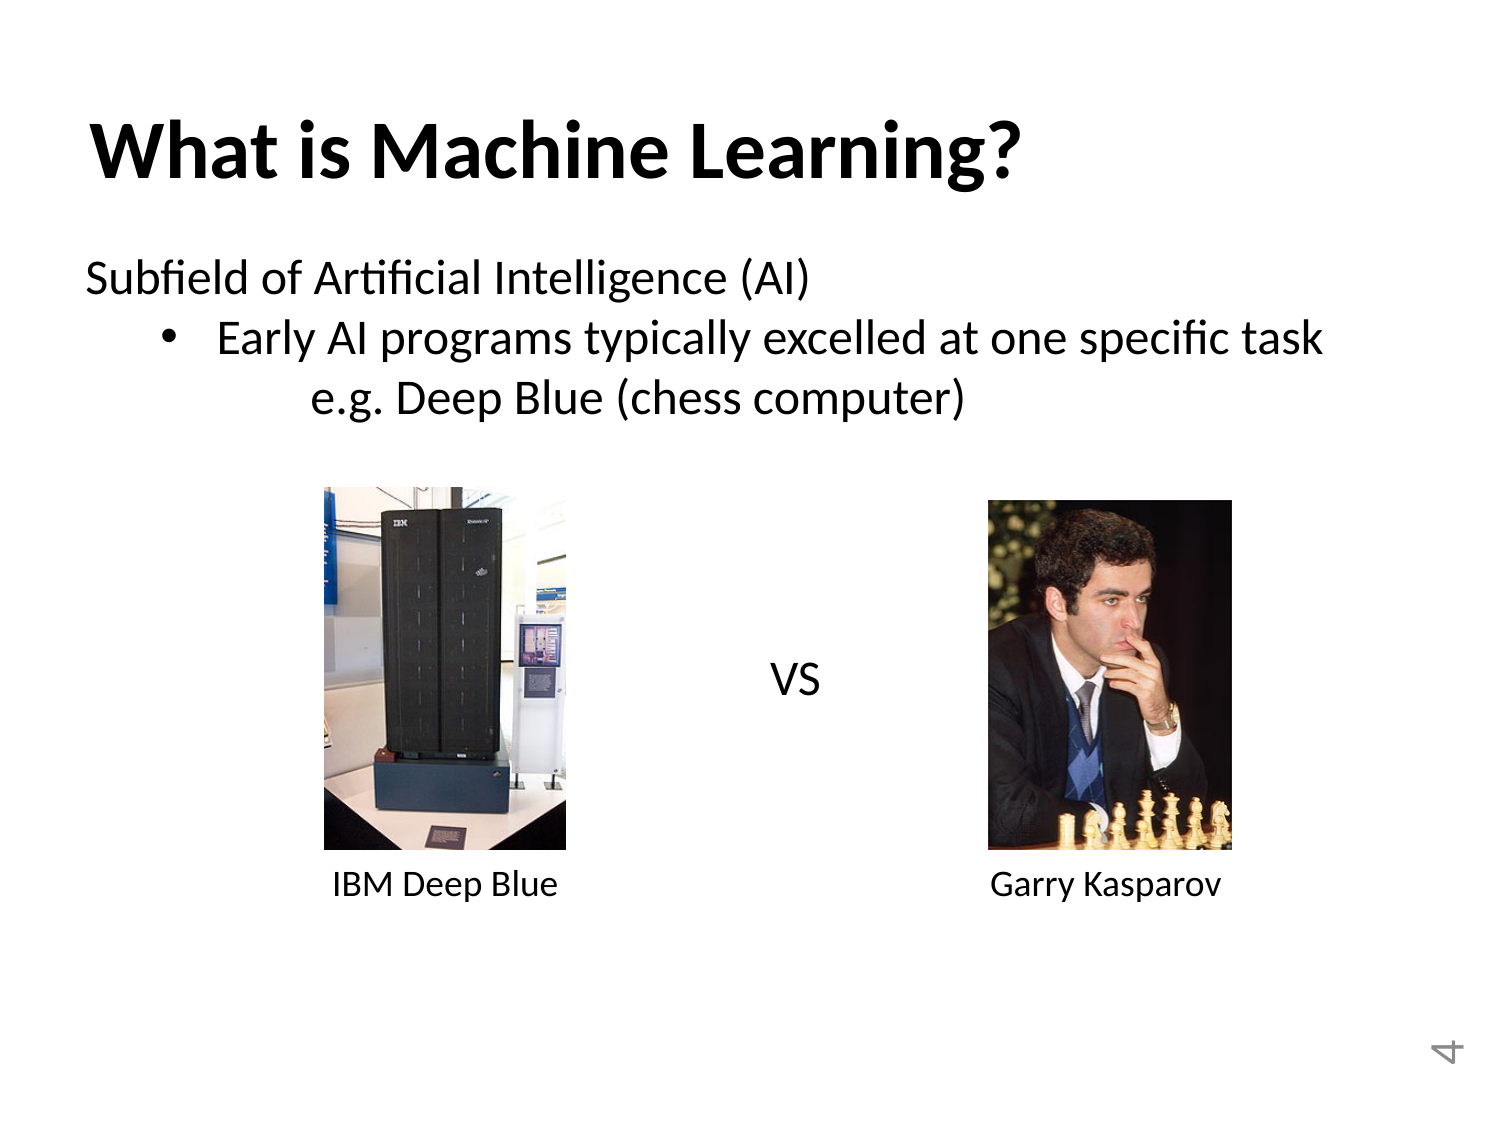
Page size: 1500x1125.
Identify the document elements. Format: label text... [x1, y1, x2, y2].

text_box Subfield of Artificial Intelligence (AI) Early AI programs typically excelled at one specific task e.g. Deep Blue (chess computer) [70, 237, 1434, 433]
slide_number 4 [1412, 1025, 1475, 1125]
picture [988, 500, 1232, 851]
picture [324, 487, 567, 851]
text_box VS [620, 638, 971, 714]
text_box IBM Deep Blue [270, 851, 621, 911]
text_box Garry Kasparov [930, 851, 1281, 911]
text_box What is Machine Learning? [74, 87, 1438, 203]
